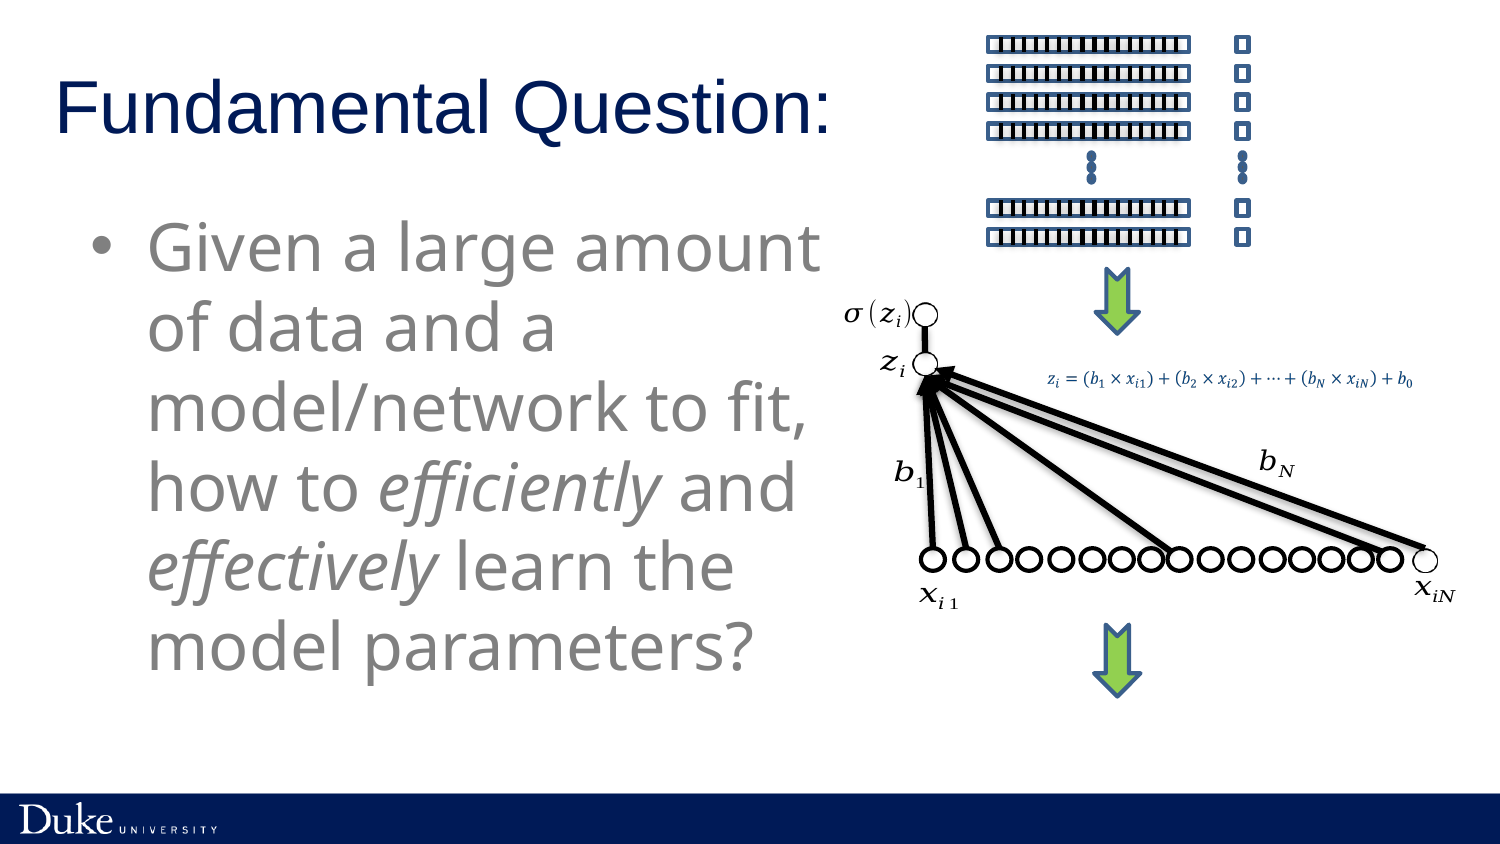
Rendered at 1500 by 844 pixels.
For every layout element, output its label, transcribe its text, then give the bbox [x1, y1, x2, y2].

title Fundamental Question: [10, 33, 878, 175]
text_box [987, 36, 1249, 245]
text_box [1104, 266, 1131, 295]
picture [0, 0, 1500, 844]
list Given a large amount of data and a model/network to fit, how to efficiently and effectively learn the model parameters? [75, 196, 855, 754]
text_box [1092, 622, 1143, 699]
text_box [843, 296, 1459, 614]
